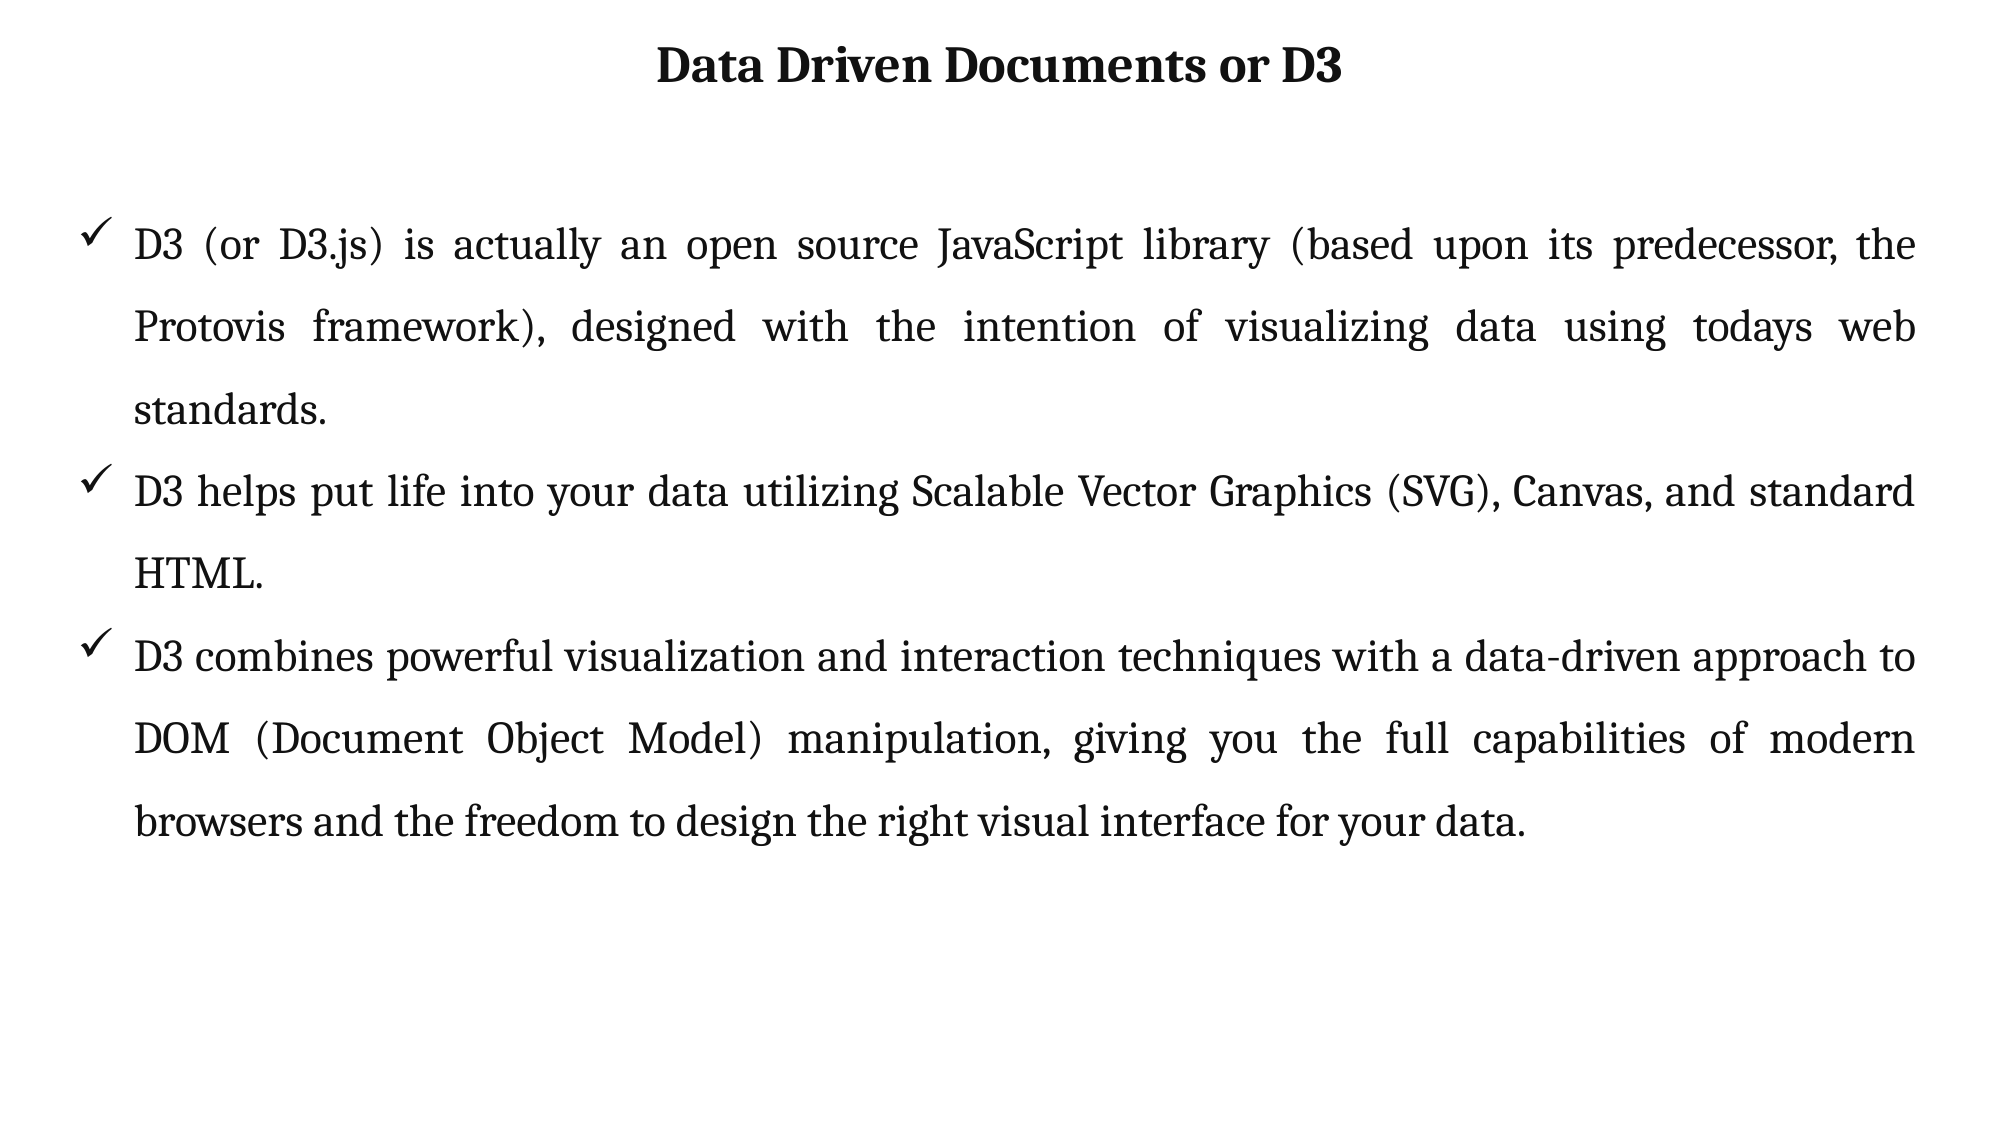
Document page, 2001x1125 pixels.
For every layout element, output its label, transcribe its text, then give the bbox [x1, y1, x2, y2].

title Data Driven Documents or D3 [0, 7, 2000, 124]
text_box D3 (or D3.js) is actually an open source JavaScript library (based upon its predecessor, the Protovis framework), designed with the intention of visualizing data using todays web standards. D3 helps put life into your data utilizing Scalable Vector Graphics (SVG), Canvas, and standard HTML. D3 combines powerful visualization and interaction techniques with a data-driven approach to DOM (Document Object Model) manipulation, giving you the full capabilities of modern browsers and the freedom to design the right visual interface for your data. [62, 123, 1933, 1070]
